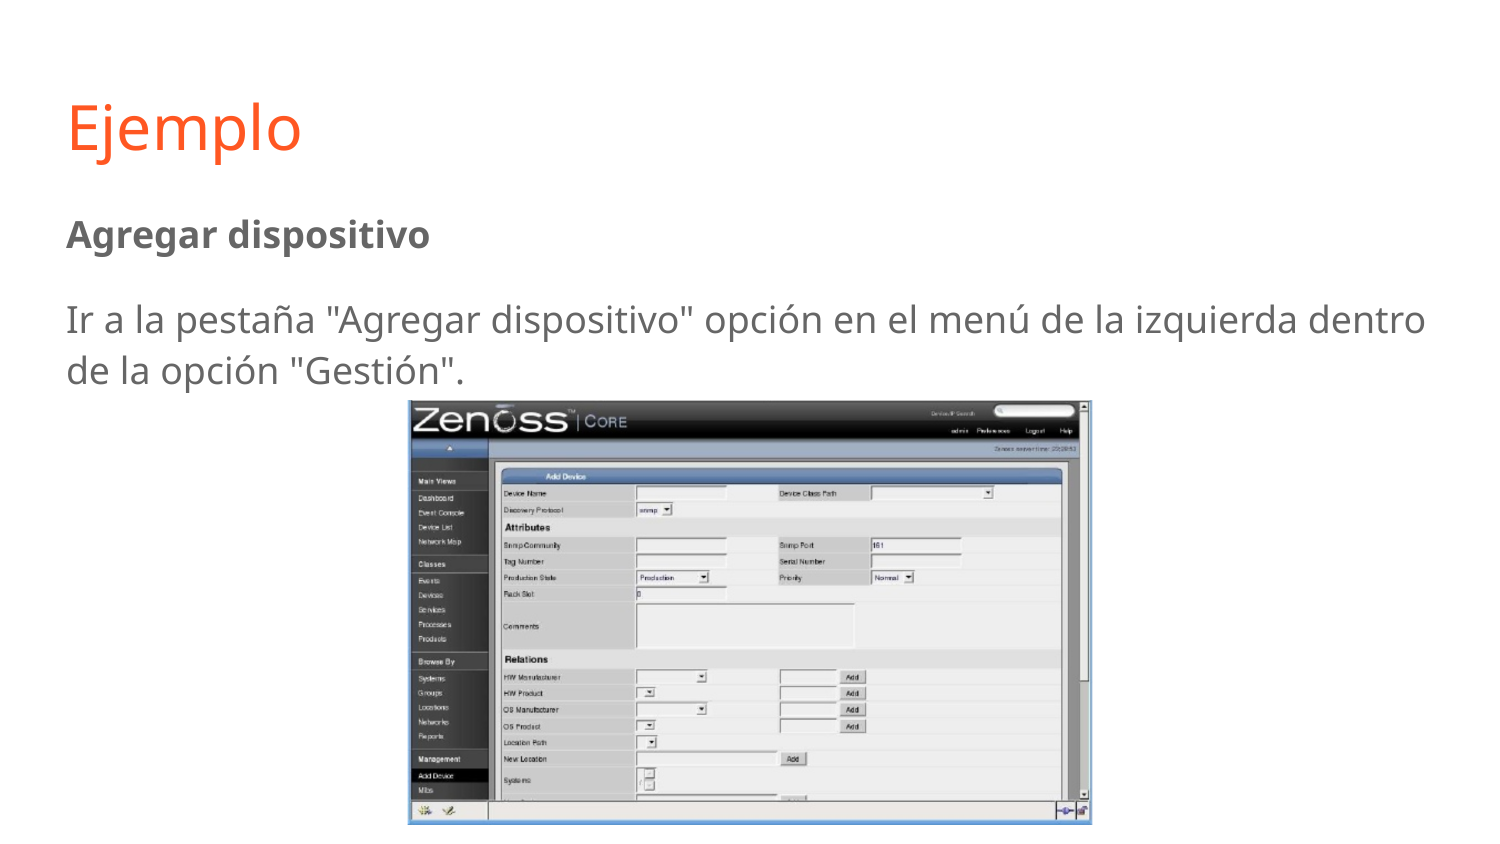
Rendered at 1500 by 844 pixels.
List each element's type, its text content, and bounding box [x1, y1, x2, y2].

picture [406, 399, 1094, 825]
list Agregar dispositivo Ir a la pestaña "Agregar dispositivo" opción en el menú de la izquierda dentro de la opción "Gestión". [51, 189, 1449, 750]
title Ejemplo [51, 72, 1449, 167]
